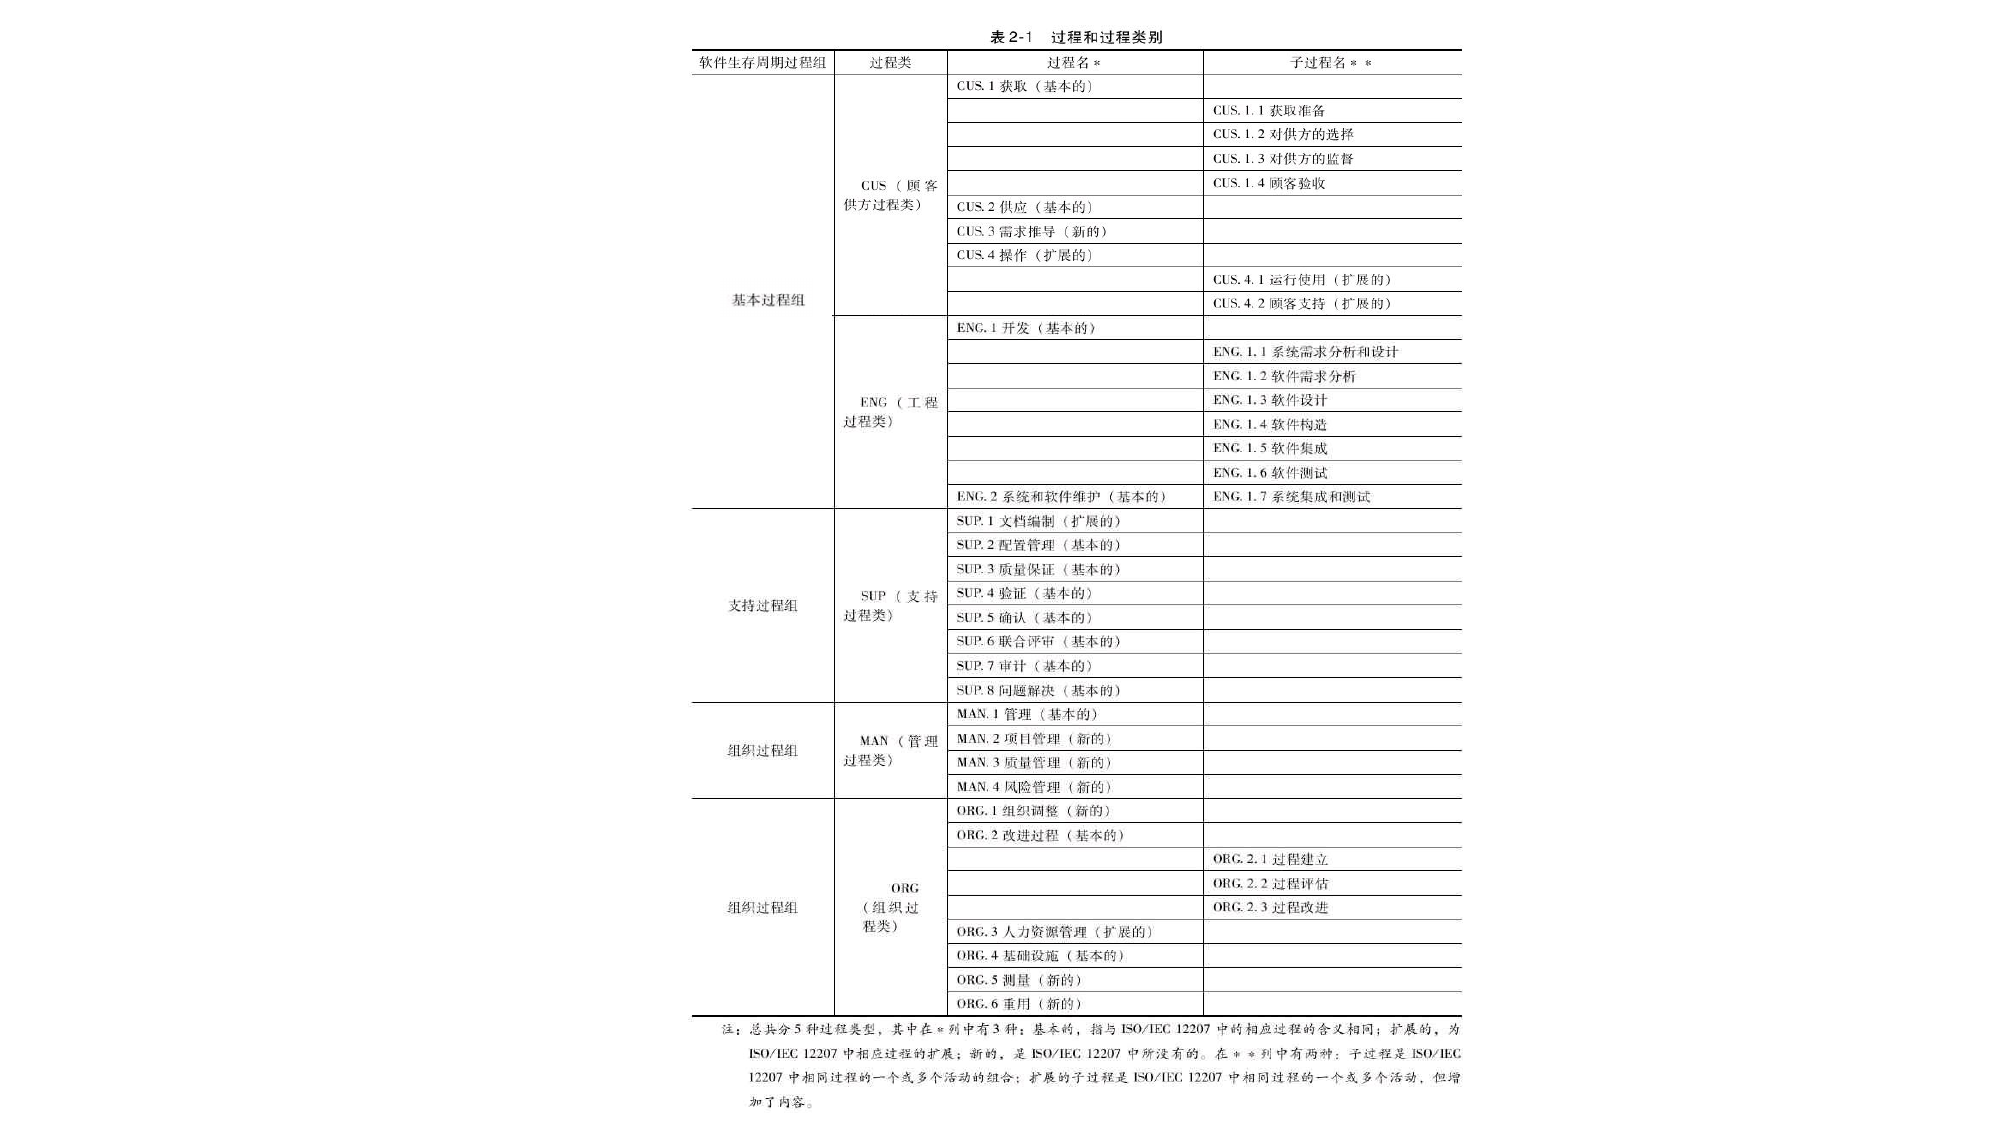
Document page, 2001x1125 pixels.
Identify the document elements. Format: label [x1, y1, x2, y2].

text_box [674, 25, 1479, 1113]
